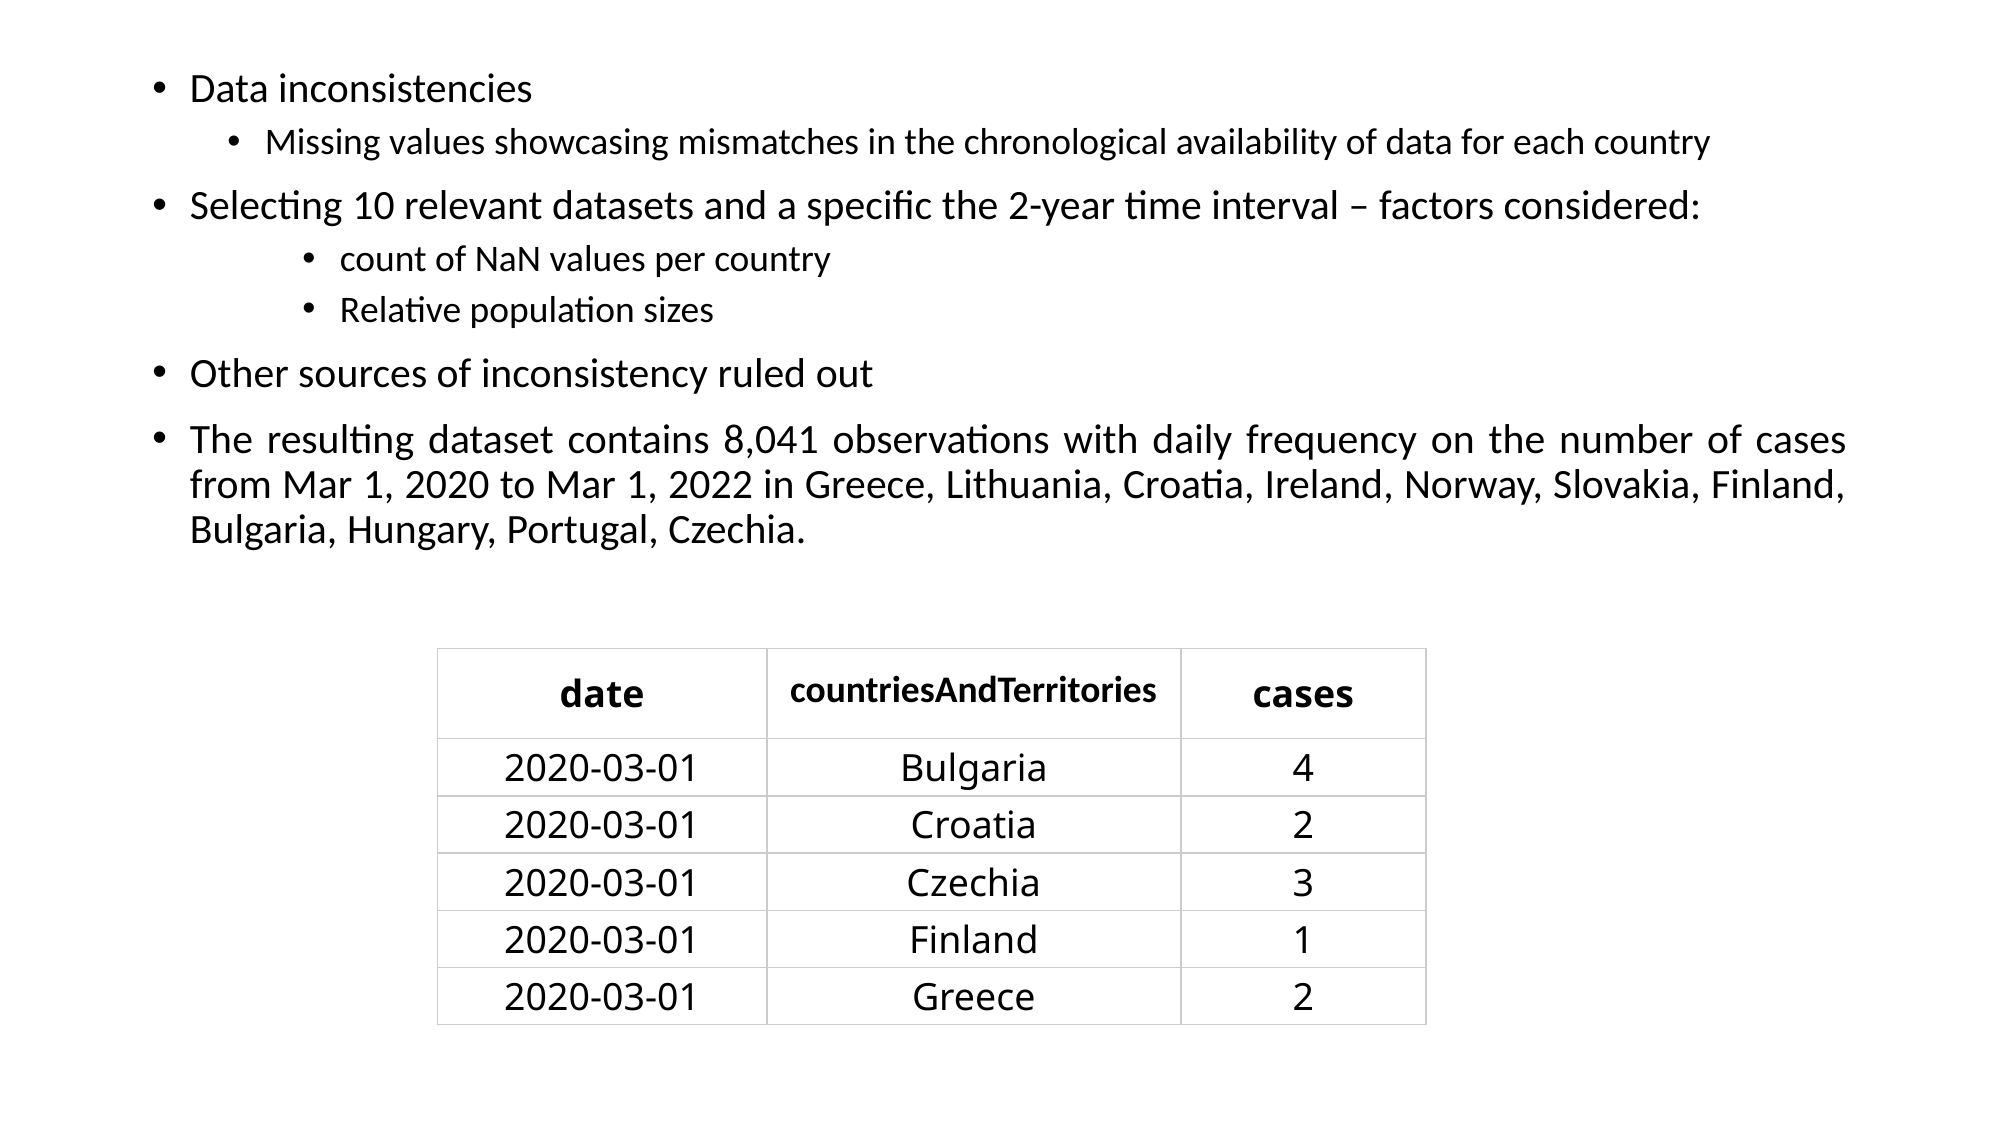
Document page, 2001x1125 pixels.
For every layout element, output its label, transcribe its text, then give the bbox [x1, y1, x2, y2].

table_header cases [1182, 649, 1425, 738]
table_cell 2020-03-01 [438, 854, 766, 910]
table_cell Czechia [768, 854, 1180, 910]
table_cell 2020-03-01 [438, 797, 766, 852]
table_cell Croatia [768, 797, 1180, 852]
table_cell Greece [768, 968, 1180, 1024]
table_header countriesAndTerritories [768, 649, 1180, 738]
table_header date [438, 649, 766, 738]
table_cell 2 [1182, 797, 1425, 852]
table_cell 2020-03-01 [438, 739, 766, 795]
table_cell 2020-03-01 [438, 968, 766, 1024]
table_cell 4 [1182, 739, 1425, 795]
table_cell Finland [768, 911, 1180, 967]
table_cell 3 [1182, 854, 1425, 910]
table_cell 1 [1182, 911, 1425, 967]
table_cell 2020-03-01 [438, 911, 766, 967]
table_cell 2 [1182, 968, 1425, 1024]
table_cell Bulgaria [768, 739, 1180, 795]
list Data inconsistencies Missing values showcasing mismatches in the chronological availability of data for each country Selecting 10 relevant datasets and a specific the 2-year time interval – factors considered: count of NaN values per country Relative population sizes Other sources of inconsistency ruled out The resulting dataset contains 8,041 observations with daily frequency on the number of cases from Mar 1, 2020 to Mar 1, 2022 in Greece, Lithuania, Croatia, Ireland, Norway, Slovakia, Finland, Bulgaria, Hungary, Portugal, Czechia. [137, 59, 1863, 772]
